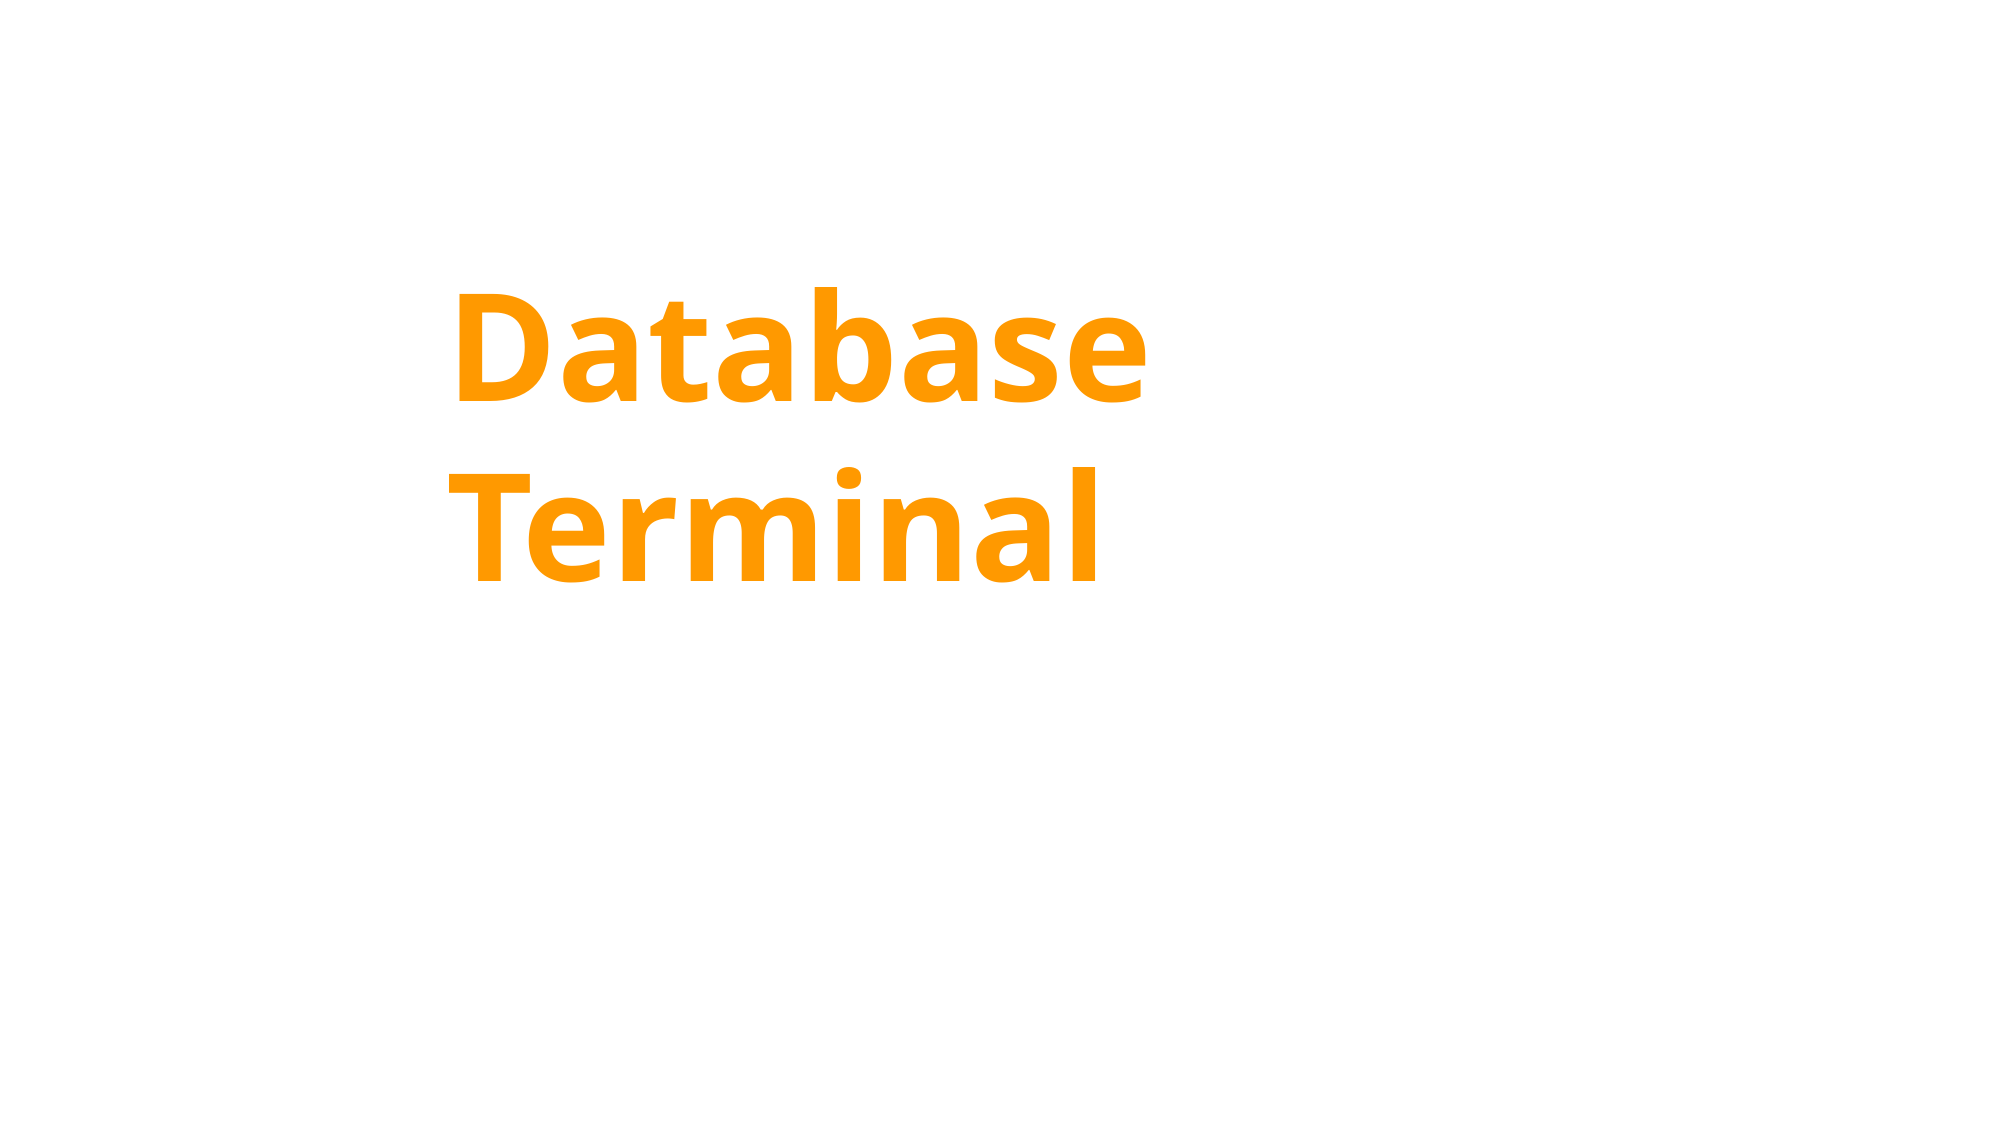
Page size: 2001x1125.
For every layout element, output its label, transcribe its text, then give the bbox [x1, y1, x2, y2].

text_box Database Terminal [431, 244, 1167, 620]
